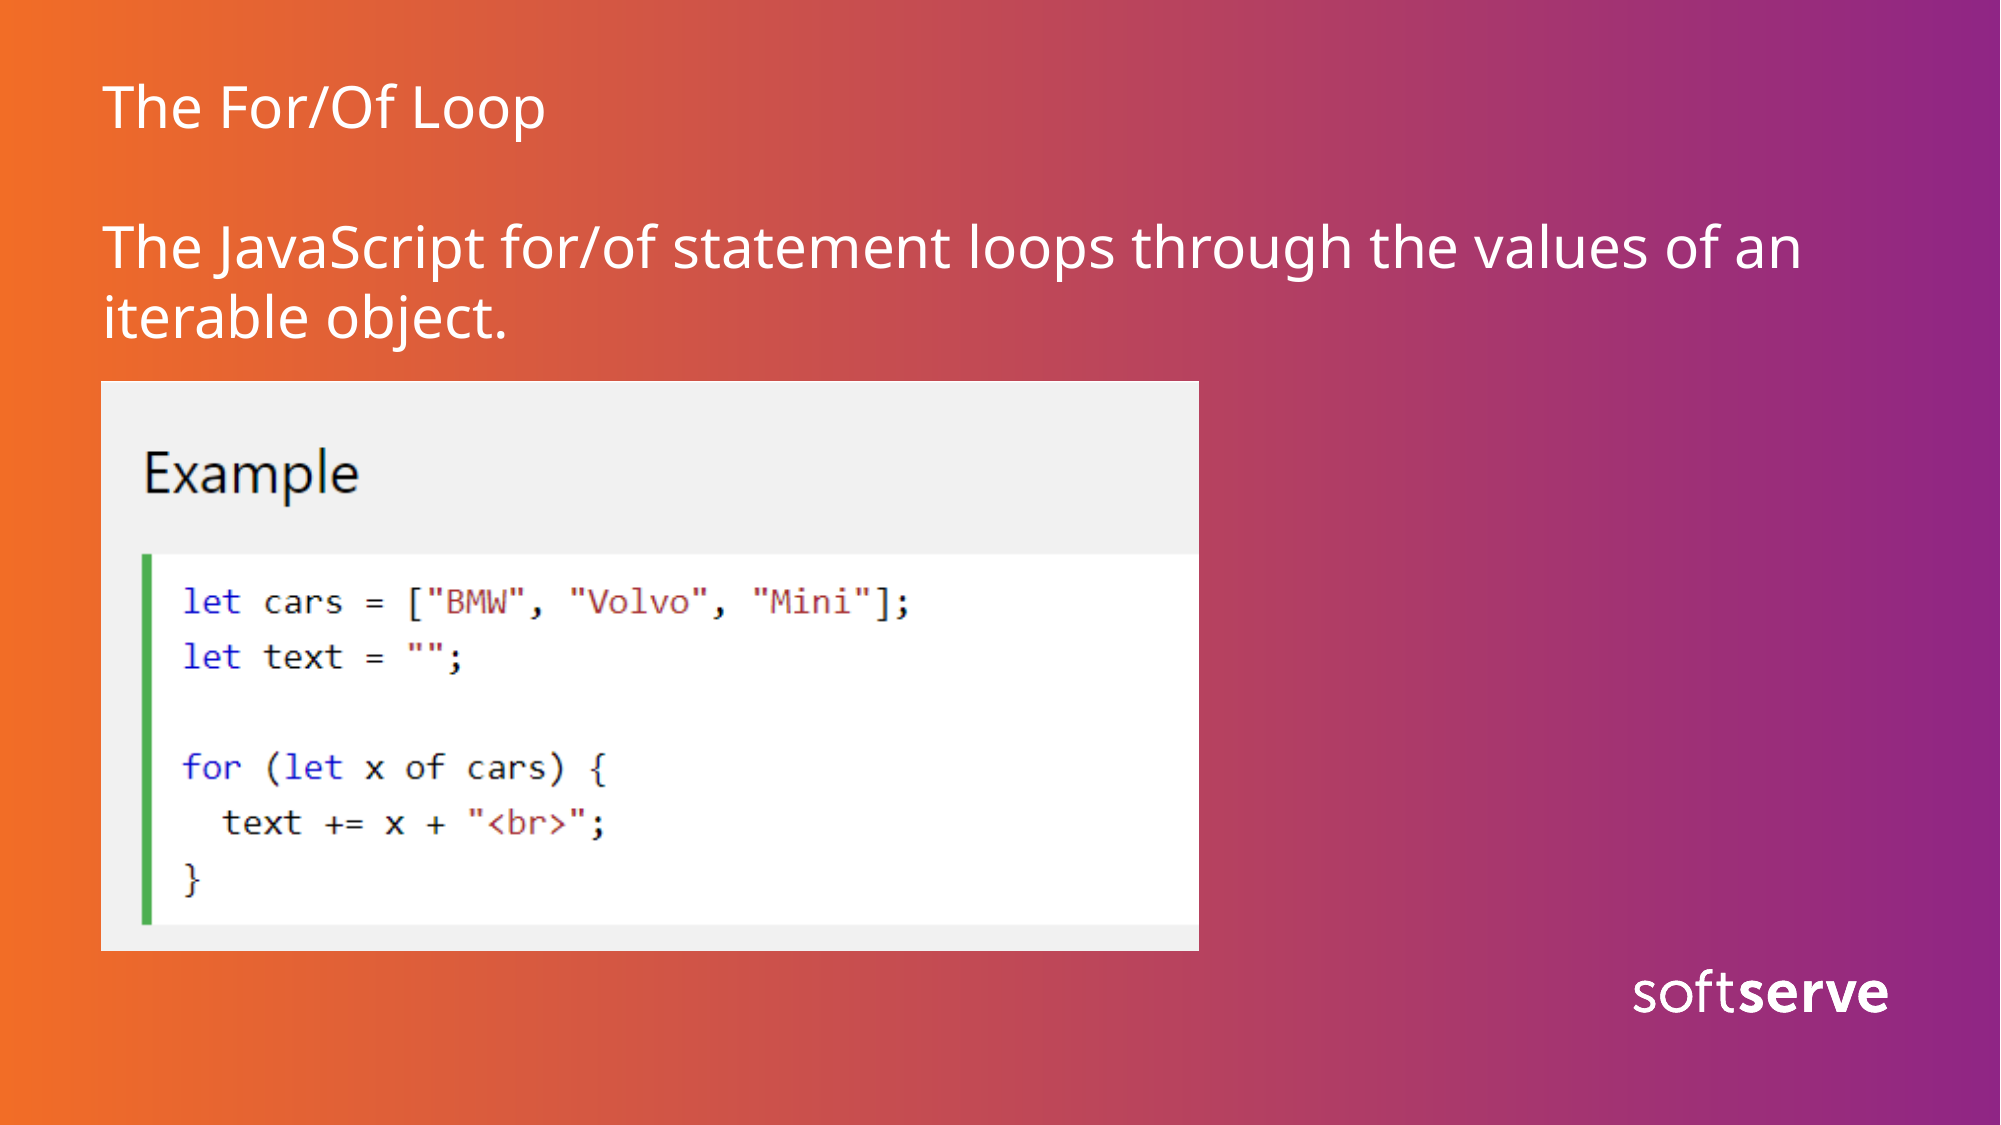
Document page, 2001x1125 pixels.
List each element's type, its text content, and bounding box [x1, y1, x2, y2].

picture [101, 381, 1199, 951]
text_box The For/Of Loop The JavaScript for/of statement loops through the values of an iterable object. [87, 62, 1913, 358]
